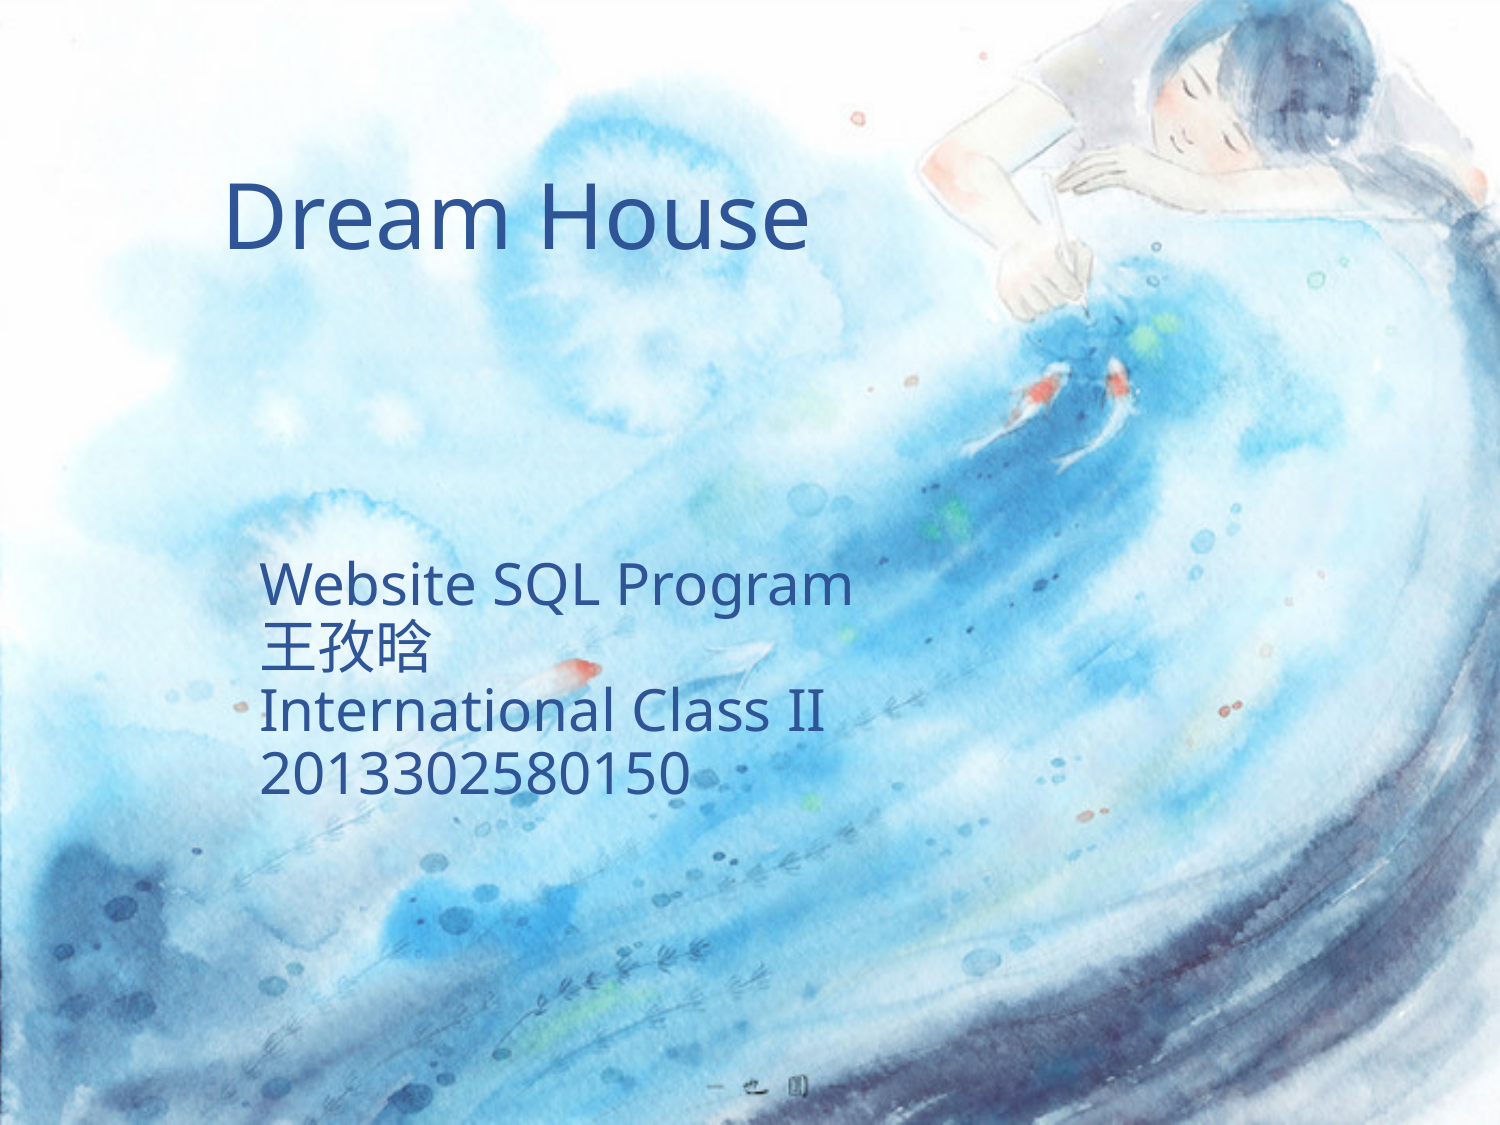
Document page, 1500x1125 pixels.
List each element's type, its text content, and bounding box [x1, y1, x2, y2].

picture [0, 0, 1500, 1125]
list Website SQL Program 王孜晗 International Class II 2013302580150 [244, 547, 1189, 909]
title Dream House [206, 111, 1500, 329]
